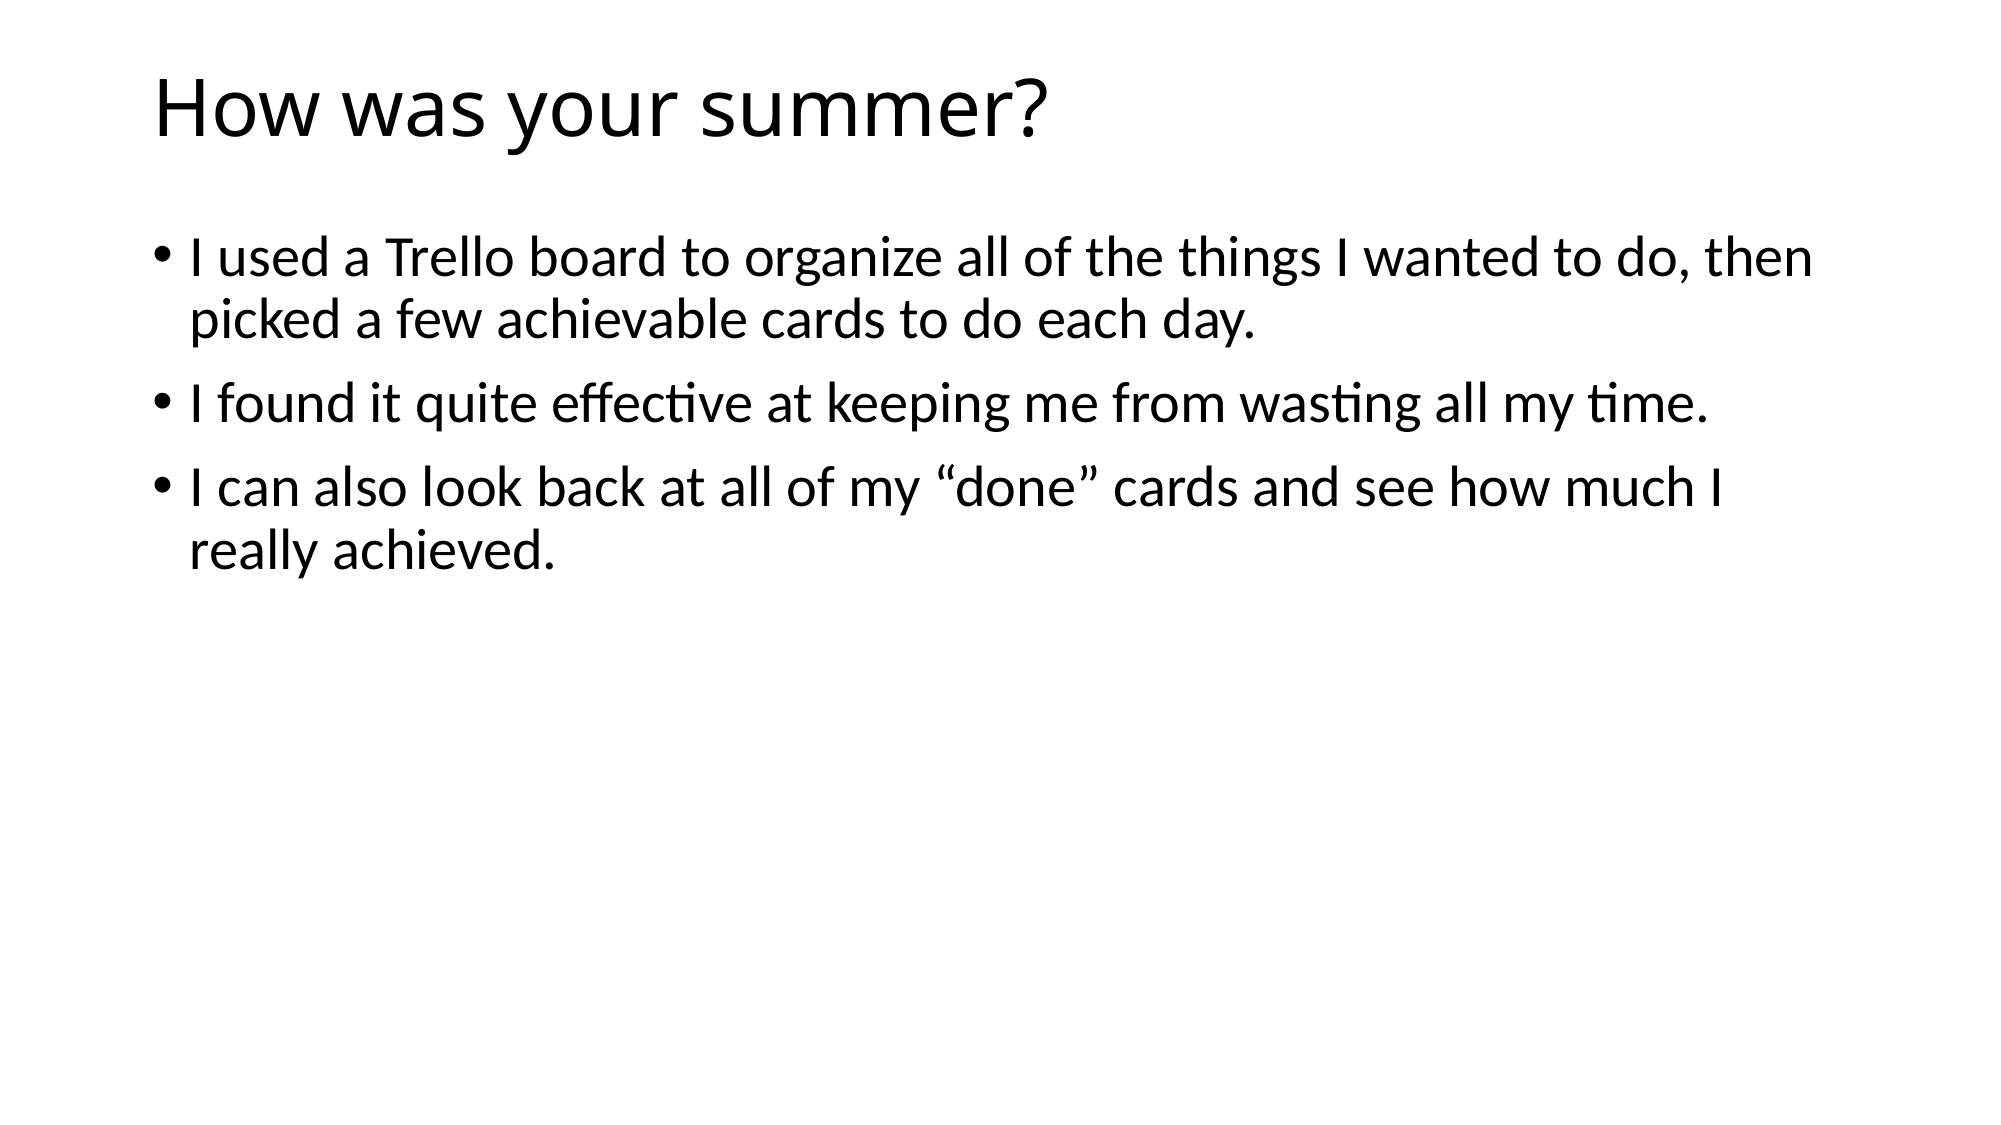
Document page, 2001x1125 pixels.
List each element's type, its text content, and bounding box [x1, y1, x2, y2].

list I used a Trello board to organize all of the things I wanted to do, then picked a few achievable cards to do each day. I found it quite effective at keeping me from wasting all my time. I can also look back at all of my “done” cards and see how much I really achieved. [137, 218, 1863, 1071]
title How was your summer? [137, 59, 1863, 161]
